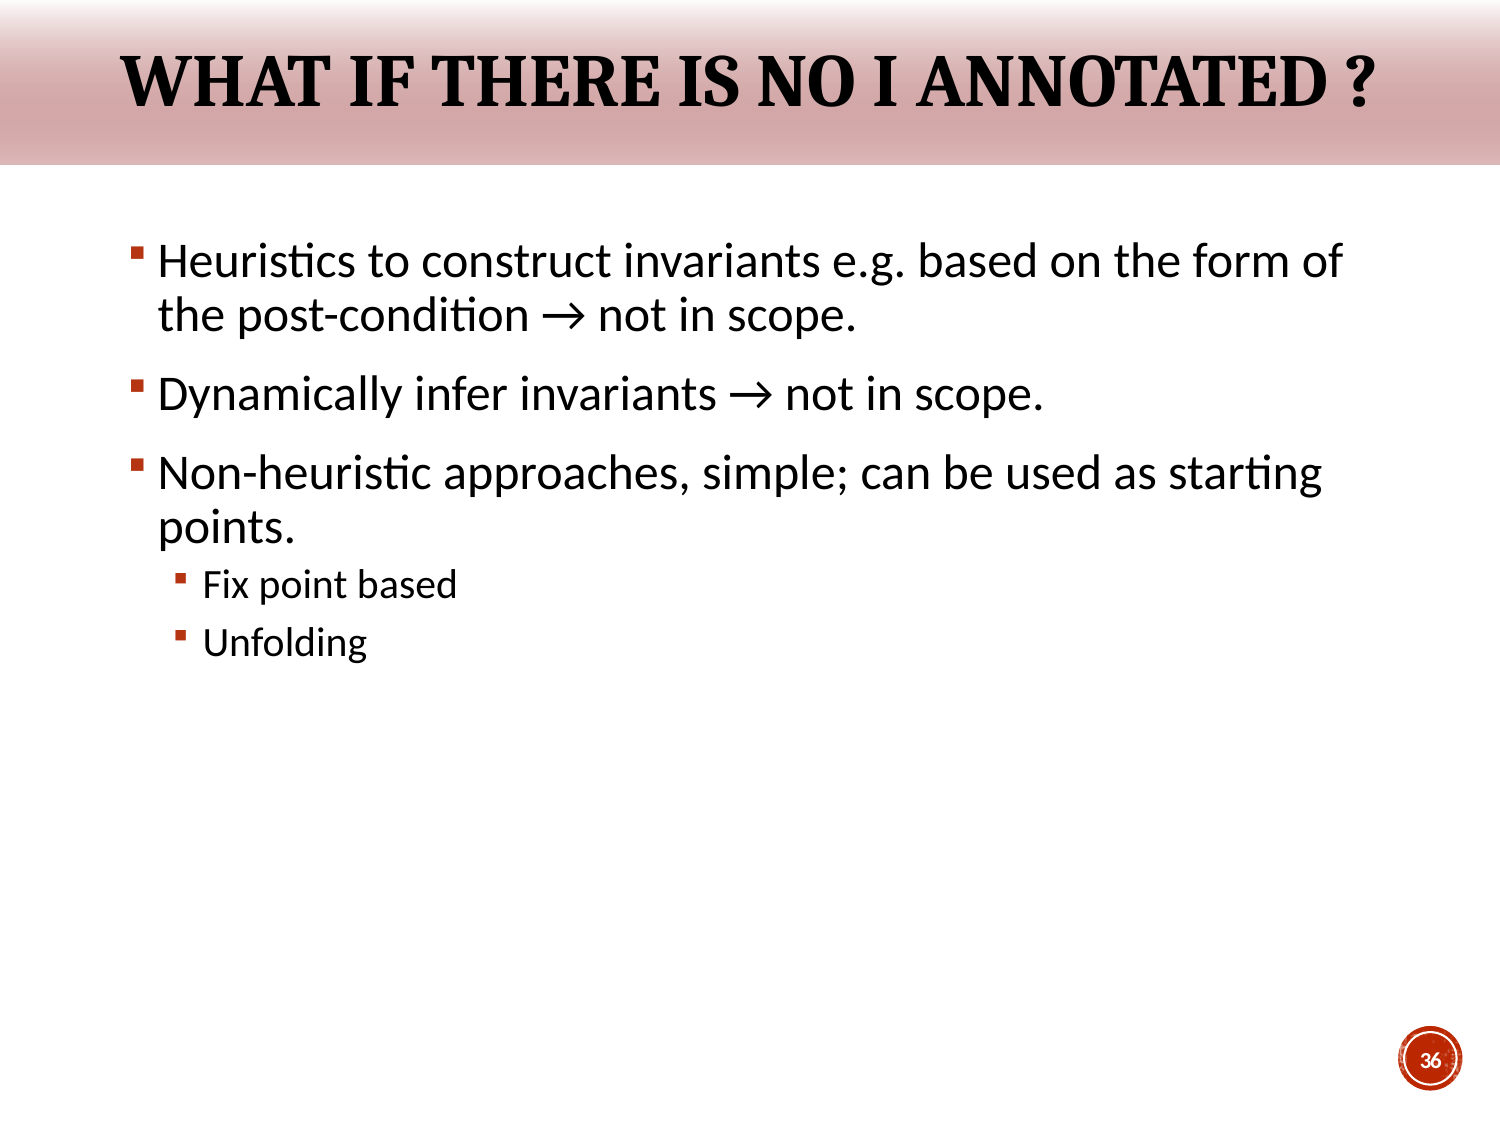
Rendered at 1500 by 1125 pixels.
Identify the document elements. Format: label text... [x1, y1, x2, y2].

title What if there is no I annotated ? [0, 0, 1500, 165]
list Heuristics to construct invariants e.g. based on the form of the post-condition → not in scope. Dynamically infer invariants → not in scope. Non-heuristic approaches, simple; can be used as starting points. Fix point based Unfolding [112, 227, 1388, 986]
slide_number 36 [1391, 1028, 1471, 1089]
